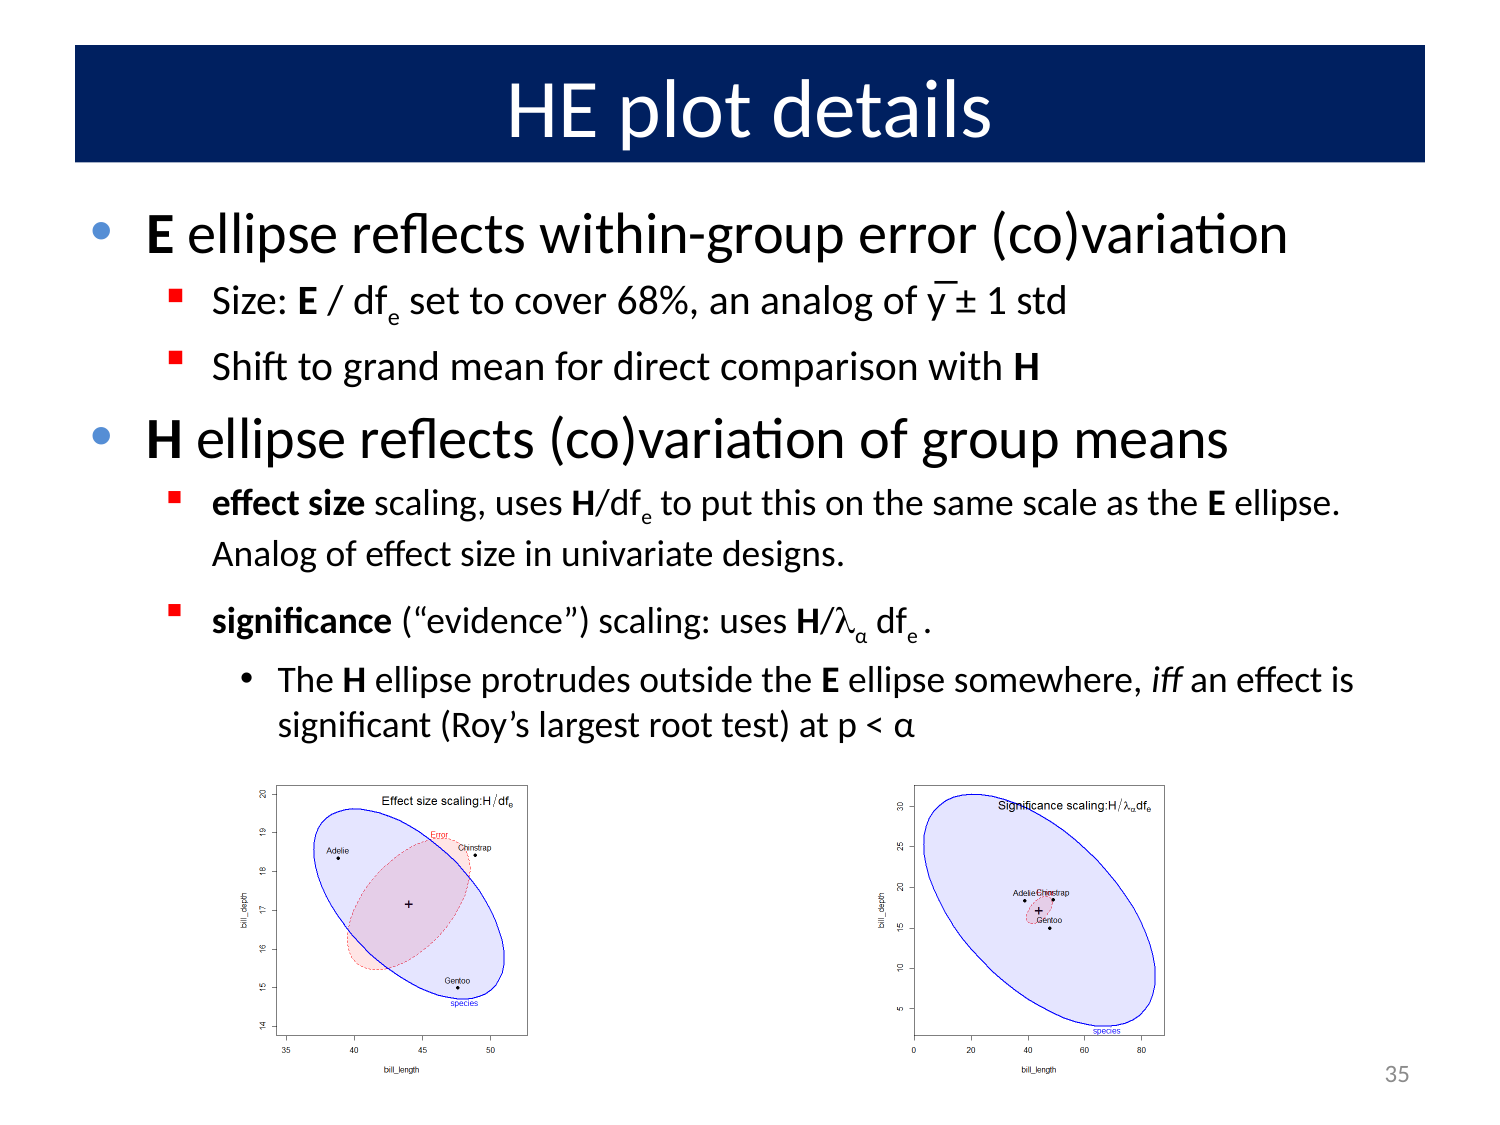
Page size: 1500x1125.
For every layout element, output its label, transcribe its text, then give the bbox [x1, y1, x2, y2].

title HE plot details [75, 45, 1425, 163]
picture [237, 774, 538, 1076]
picture [874, 774, 1176, 1076]
slide_number 35 [1074, 1042, 1425, 1103]
list E ellipse reflects within-group error (co)variation Size: E / dfe set to cover 68%, an analog of y̅ ± 1 std Shift to grand mean for direct comparison with H H ellipse reflects (co)variation of group means effect size scaling, uses H/dfe to put this on the same scale as the E ellipse. Analog of effect size in univariate designs. significance (“evidence”) scaling: uses H/α dfe . The H ellipse protrudes outside the E ellipse somewhere, iff an effect is significant (Roy’s largest root test) at p < α [75, 187, 1425, 800]
